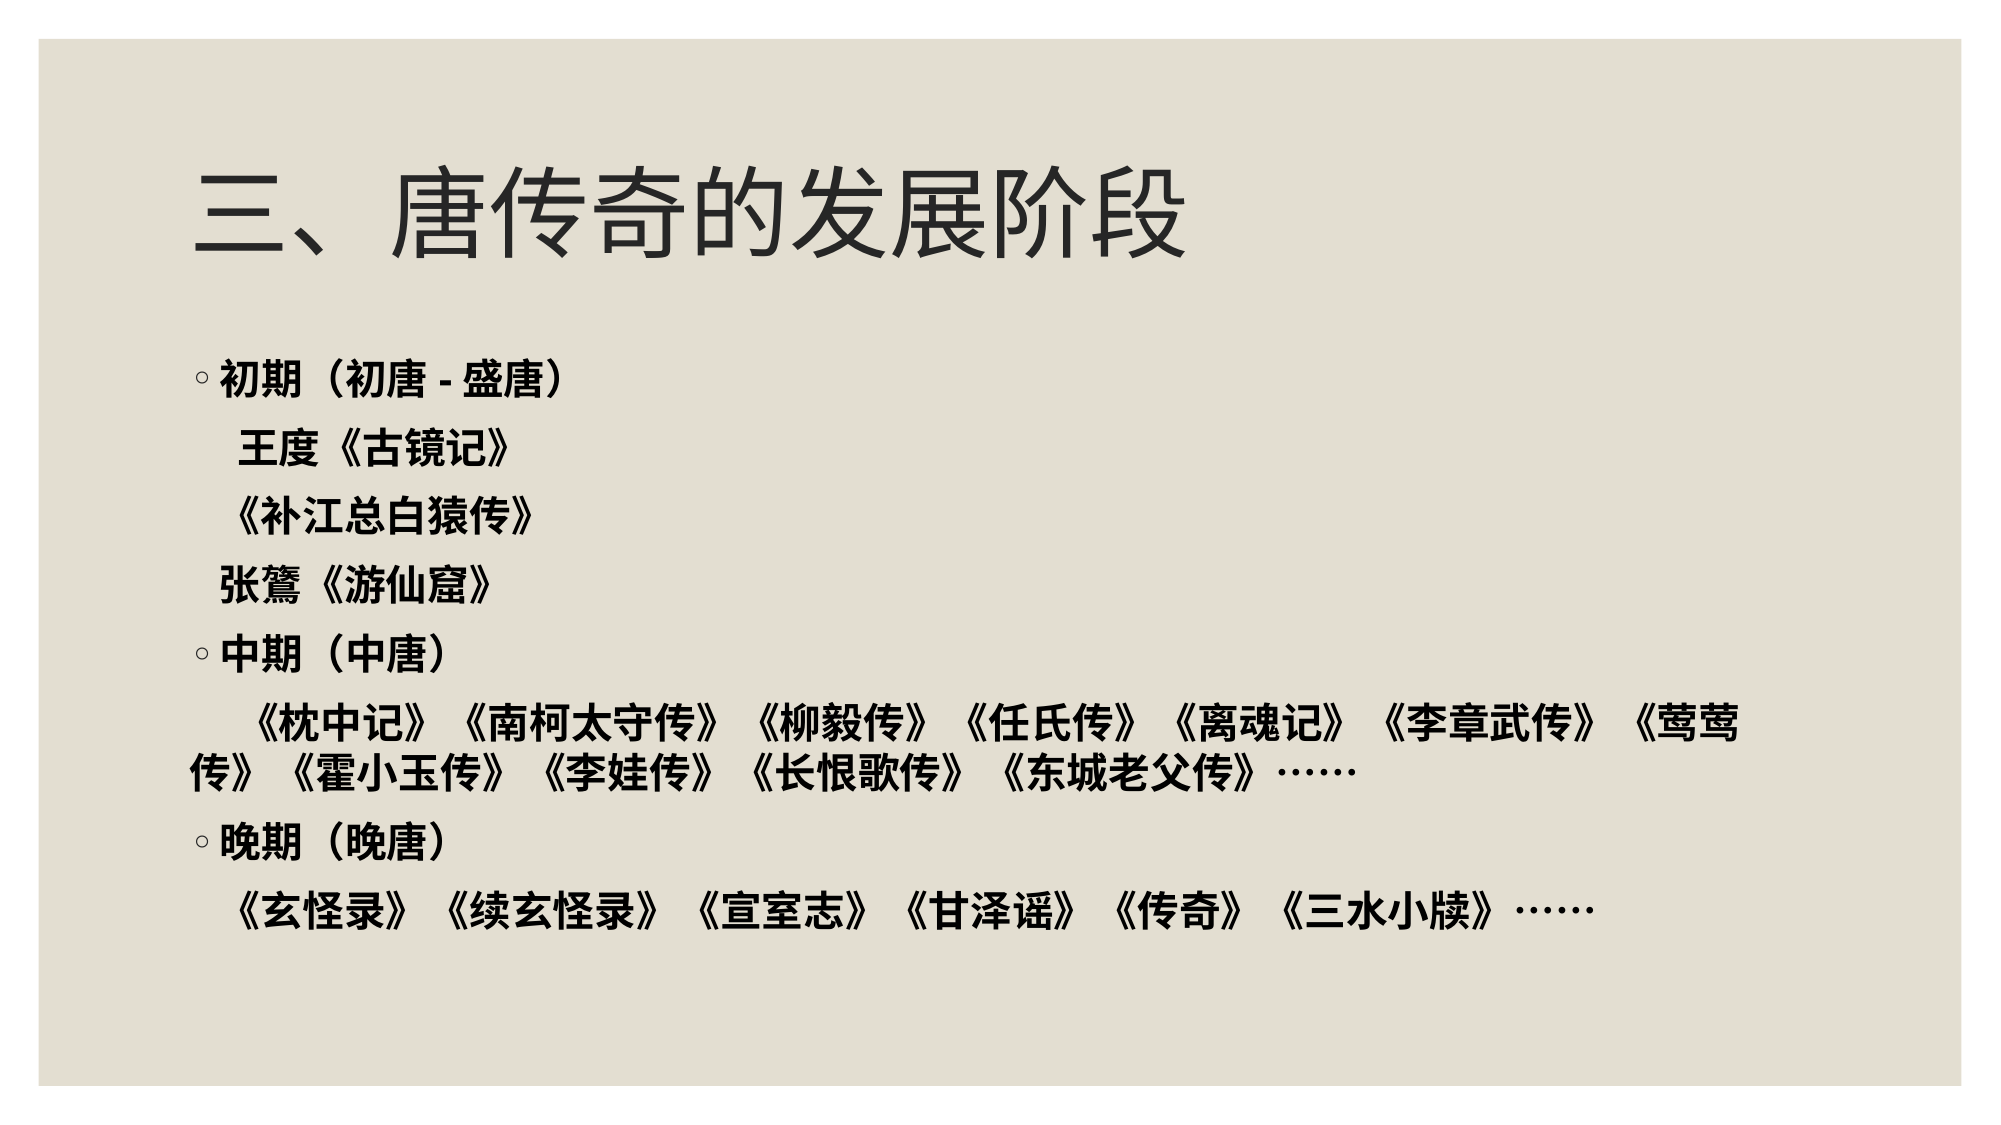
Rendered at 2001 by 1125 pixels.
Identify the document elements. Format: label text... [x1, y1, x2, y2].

list 初期（初唐-盛唐） 王度《古镜记》 《补江总白猿传》 张鷟《游仙窟》 中期（中唐） 《枕中记》《南柯太守传》《柳毅传》《任氏传》《离魂记》《李章武传》《莺莺传》《霍小玉传》《李娃传》《长恨歌传》《东城老父传》…… 晚期（晚唐） 《玄怪录》《续玄怪录》《宣室志》《甘泽谣》《传奇》《三水小牍》…… [174, 345, 1825, 990]
title 三、唐传奇的发展阶段 [174, 105, 1825, 331]
